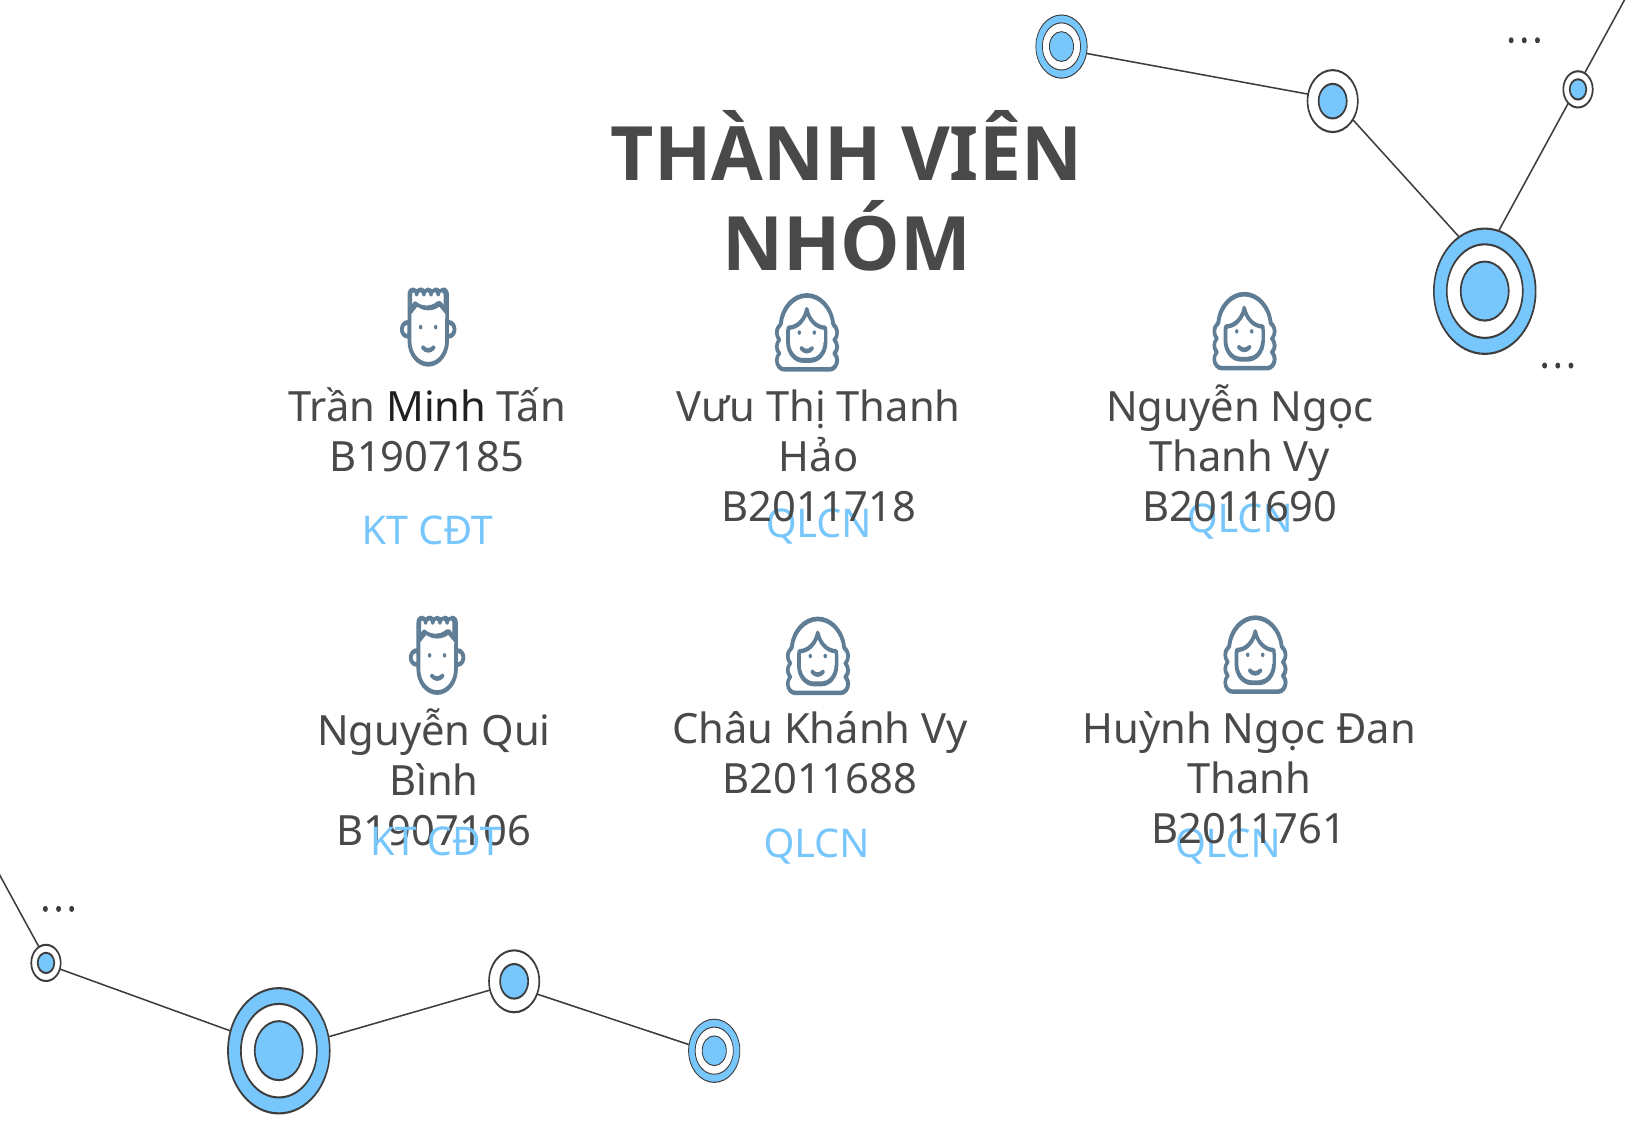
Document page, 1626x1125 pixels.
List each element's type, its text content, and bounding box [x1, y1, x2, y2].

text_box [1212, 291, 1277, 371]
subtitle Vưu Thị Thanh Hảo B2011718 [637, 362, 1000, 497]
subtitle Huỳnh Ngọc Đan Thanh B2011761 [1042, 683, 1457, 800]
subtitle QLCN [661, 497, 976, 581]
title THÀNH VIÊN NHÓM [465, 87, 1228, 214]
subtitle KT CĐT [270, 497, 585, 588]
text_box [774, 292, 840, 372]
subtitle Châu Khánh Vy B2011688 [646, 683, 994, 818]
subtitle KT CĐT [279, 798, 593, 899]
subtitle QLCN [1083, 497, 1397, 575]
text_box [1223, 615, 1288, 695]
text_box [785, 616, 851, 696]
subtitle QLCN [1071, 800, 1385, 900]
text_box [408, 615, 466, 696]
subtitle Nguyễn Qui Bình B1907106 [277, 685, 591, 820]
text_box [399, 287, 457, 367]
subtitle Trần Minh Tấn B1907185 [270, 362, 585, 497]
subtitle Nguyễn Ngọc Thanh Vy B2011690 [1022, 362, 1458, 497]
subtitle QLCN [643, 800, 990, 900]
